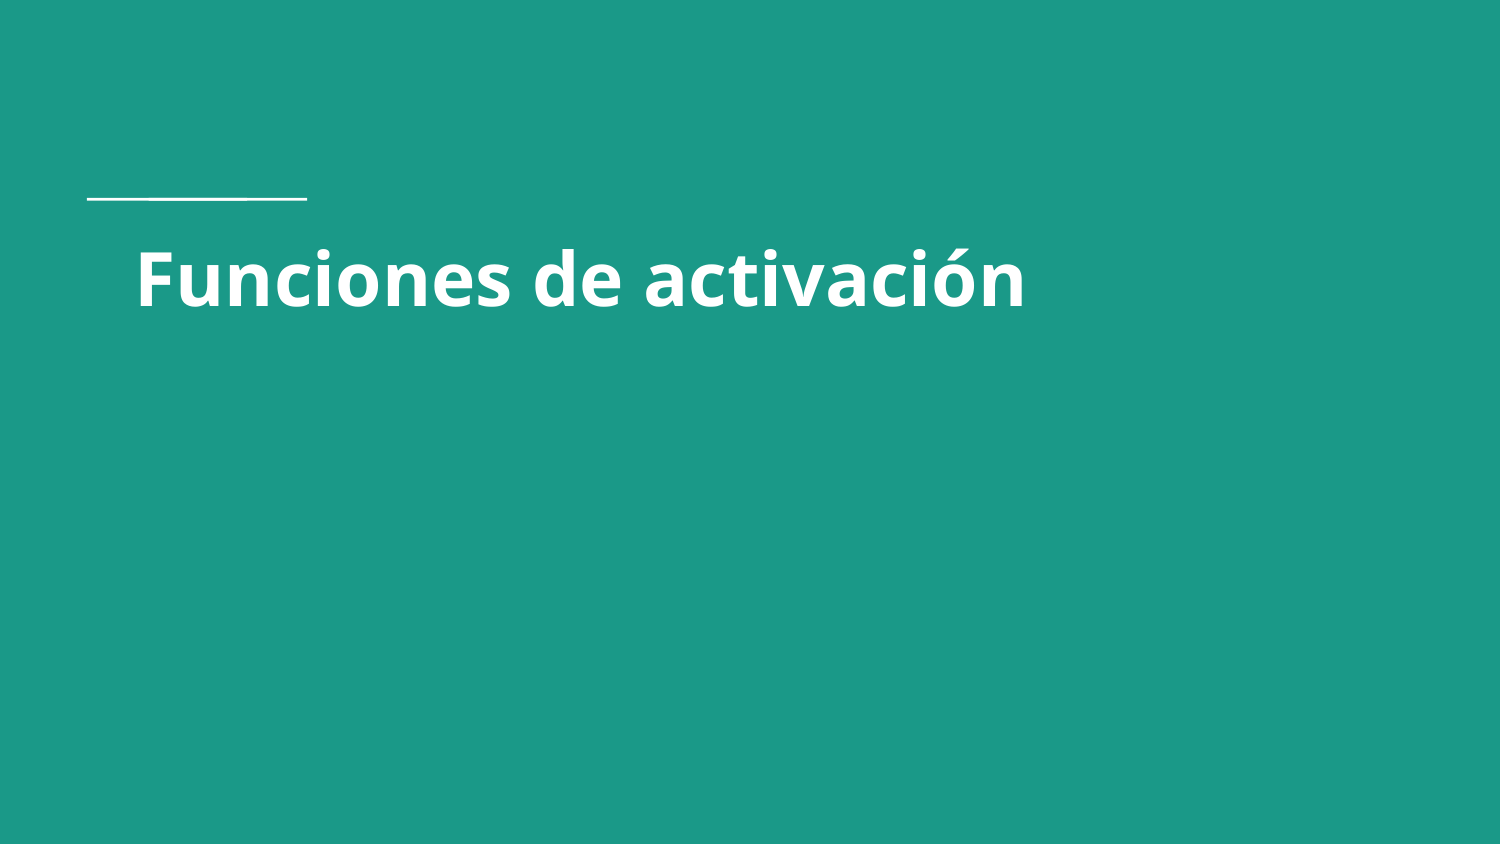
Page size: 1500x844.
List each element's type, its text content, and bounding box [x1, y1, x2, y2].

title Funciones de activación [119, 216, 1381, 466]
